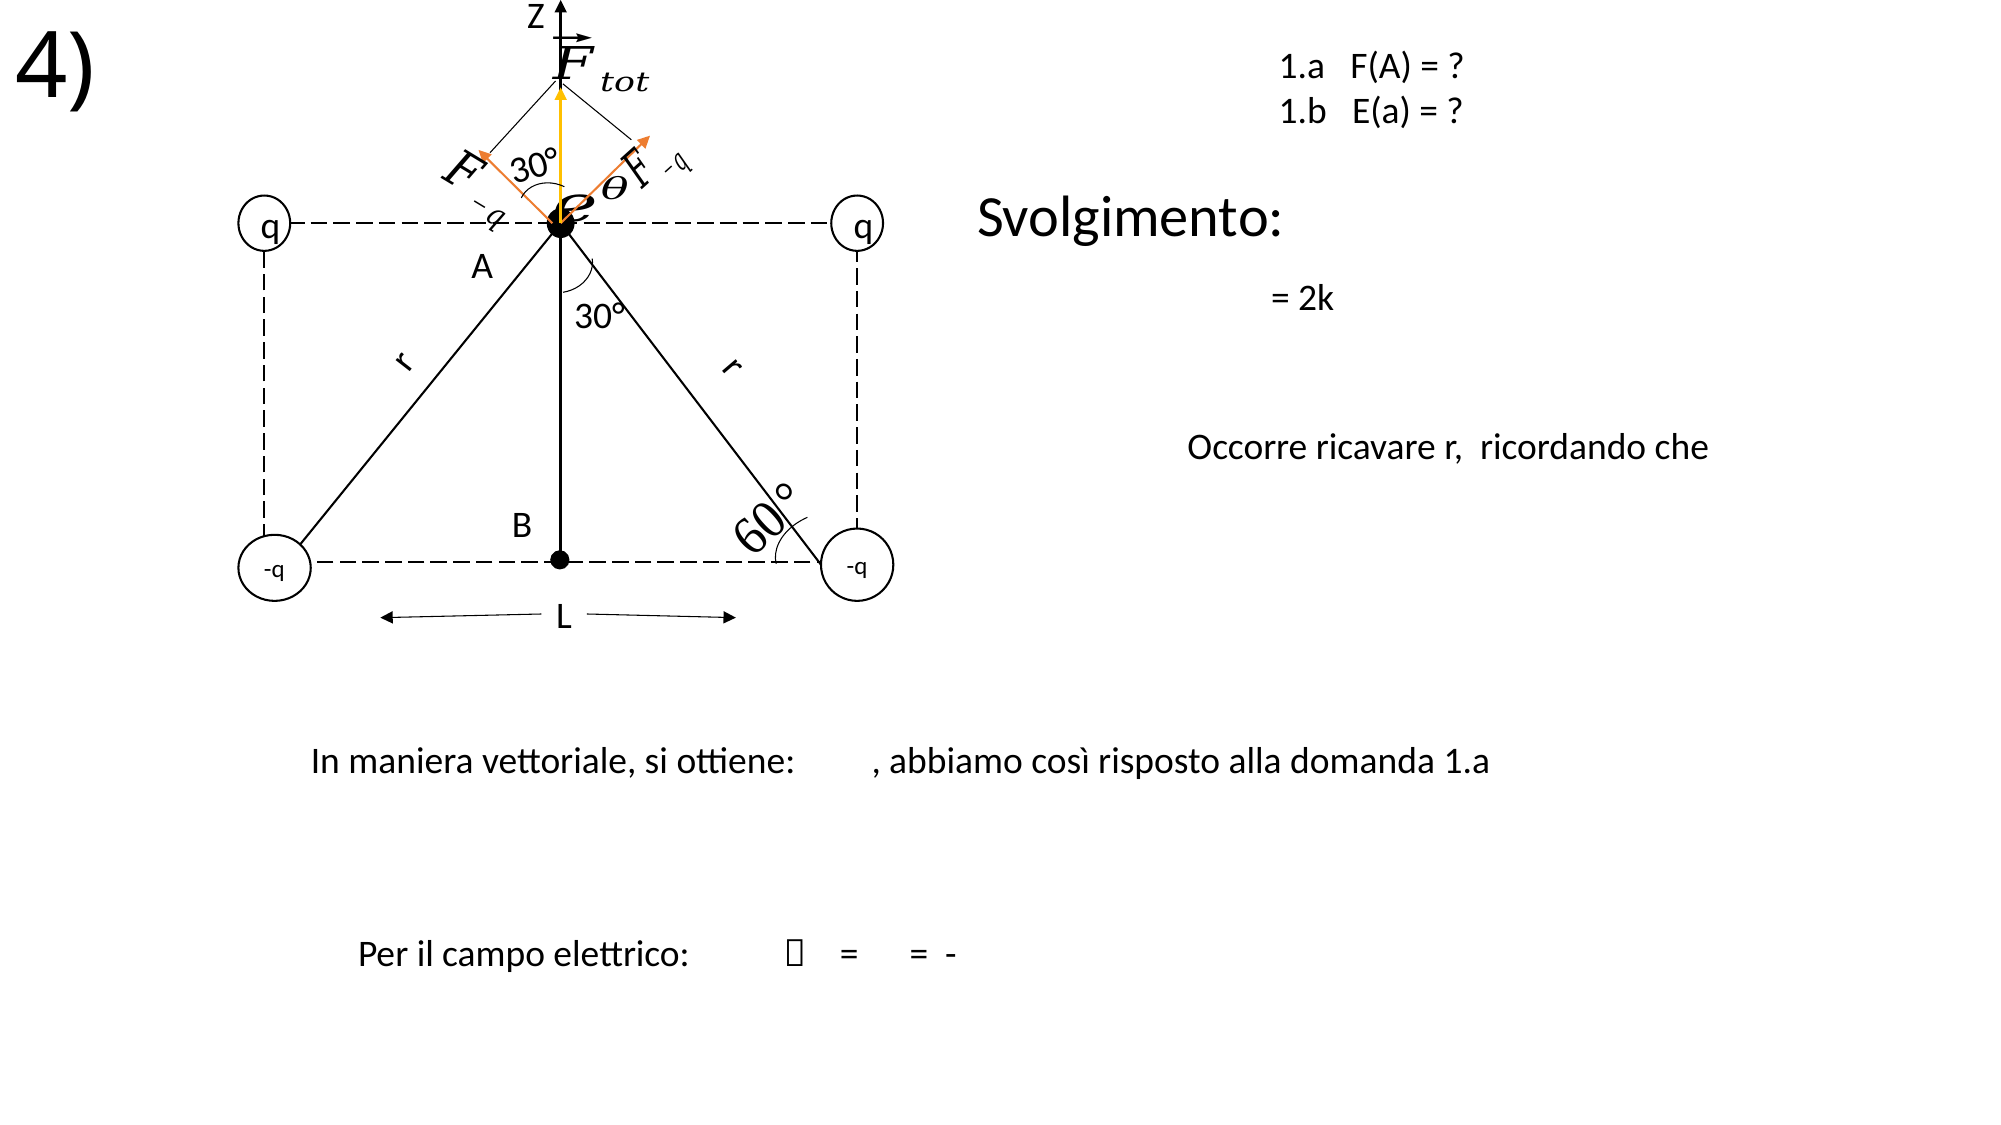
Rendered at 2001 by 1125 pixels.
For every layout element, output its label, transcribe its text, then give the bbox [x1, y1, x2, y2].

title 4) [0, 0, 111, 136]
list Svolgimento: [962, 178, 1472, 298]
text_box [238, 0, 894, 645]
text_box 1.a F(A) = ? 1.b E(a) = ? [1255, 33, 1571, 138]
